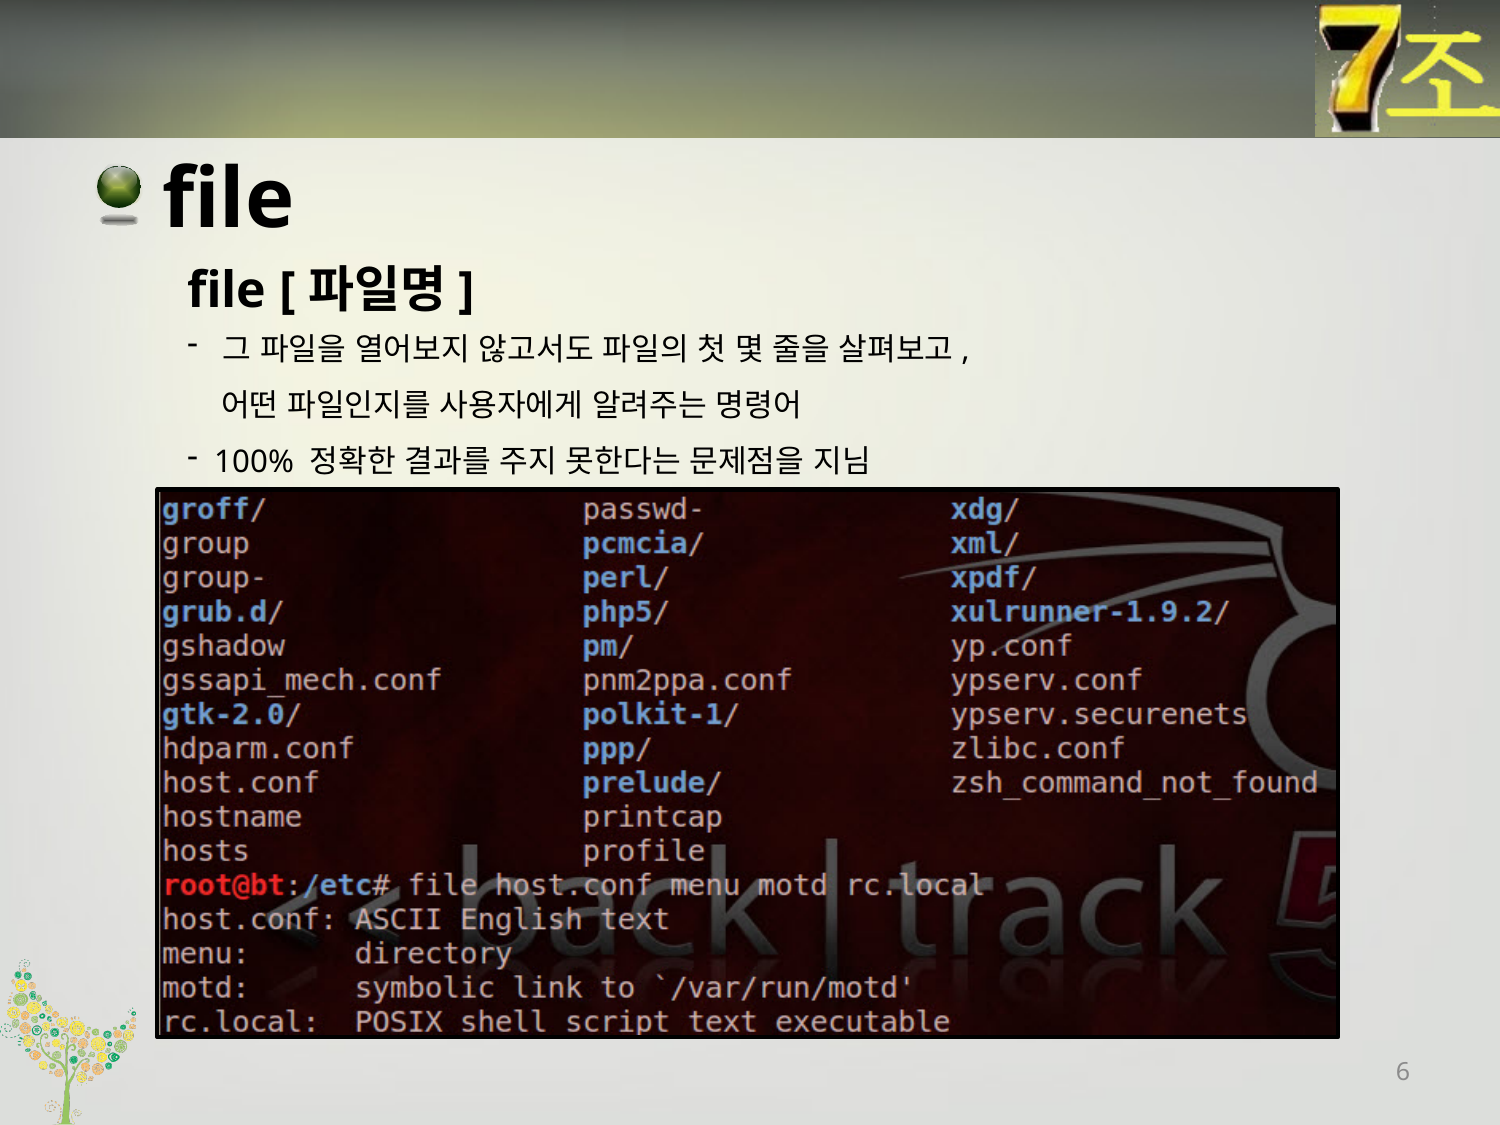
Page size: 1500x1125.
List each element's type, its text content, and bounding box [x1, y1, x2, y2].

text_box 100% 정확한 결과를 주지 못한다는 문제점을 지님 [172, 415, 1295, 487]
text_box file [파일명] [172, 250, 620, 302]
picture [1315, 0, 1500, 137]
slide_number 6 [1074, 1042, 1425, 1103]
text_box file [147, 137, 420, 252]
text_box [93, 162, 144, 226]
text_box [0, 0, 1313, 138]
text_box 그 파일을 열어보지 않고서도 파일의 첫 몇 줄을 살펴보고, 어떤 파일인지를 사용자에게 알려주는 명령어 [172, 302, 1336, 430]
picture [159, 491, 1337, 1036]
picture [0, 138, 1500, 1125]
